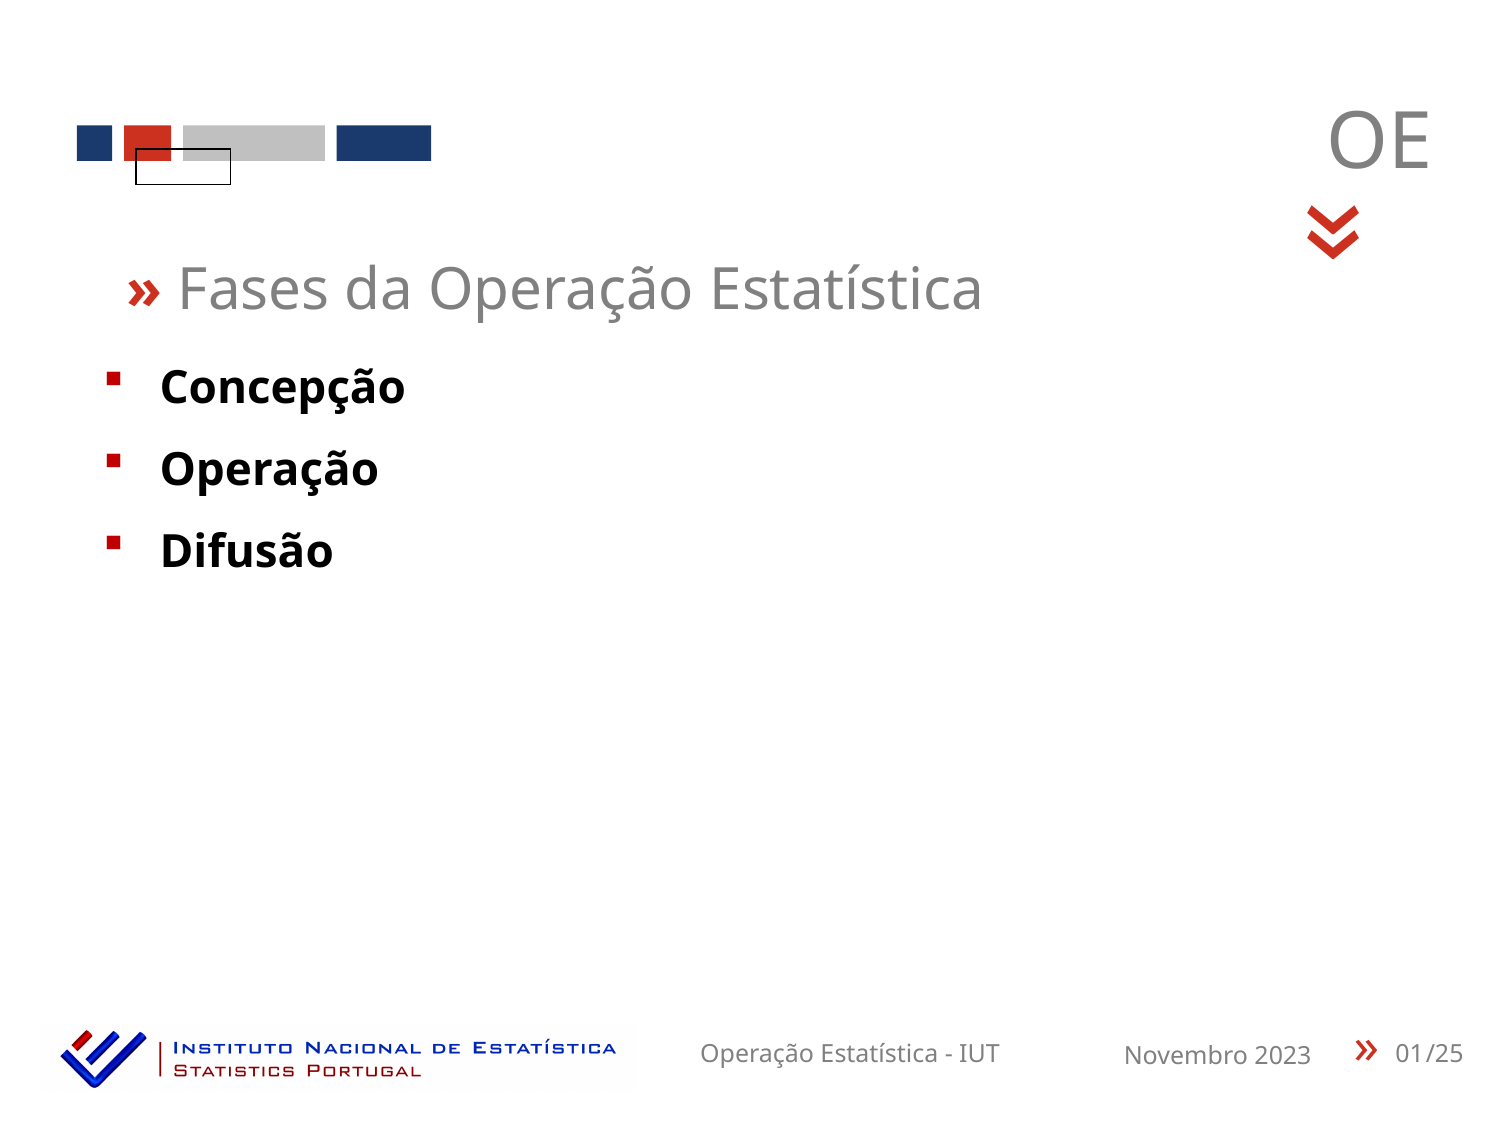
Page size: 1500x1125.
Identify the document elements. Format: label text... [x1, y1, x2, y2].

text_box » Fases da Operação Estatística [112, 243, 1377, 329]
picture [41, 1023, 638, 1093]
text_box « [1234, 207, 1400, 280]
text_box OE [454, 66, 1447, 207]
text_box Concepção Operação Difusão [88, 349, 1424, 584]
text_box 01 [1380, 1029, 1447, 1075]
